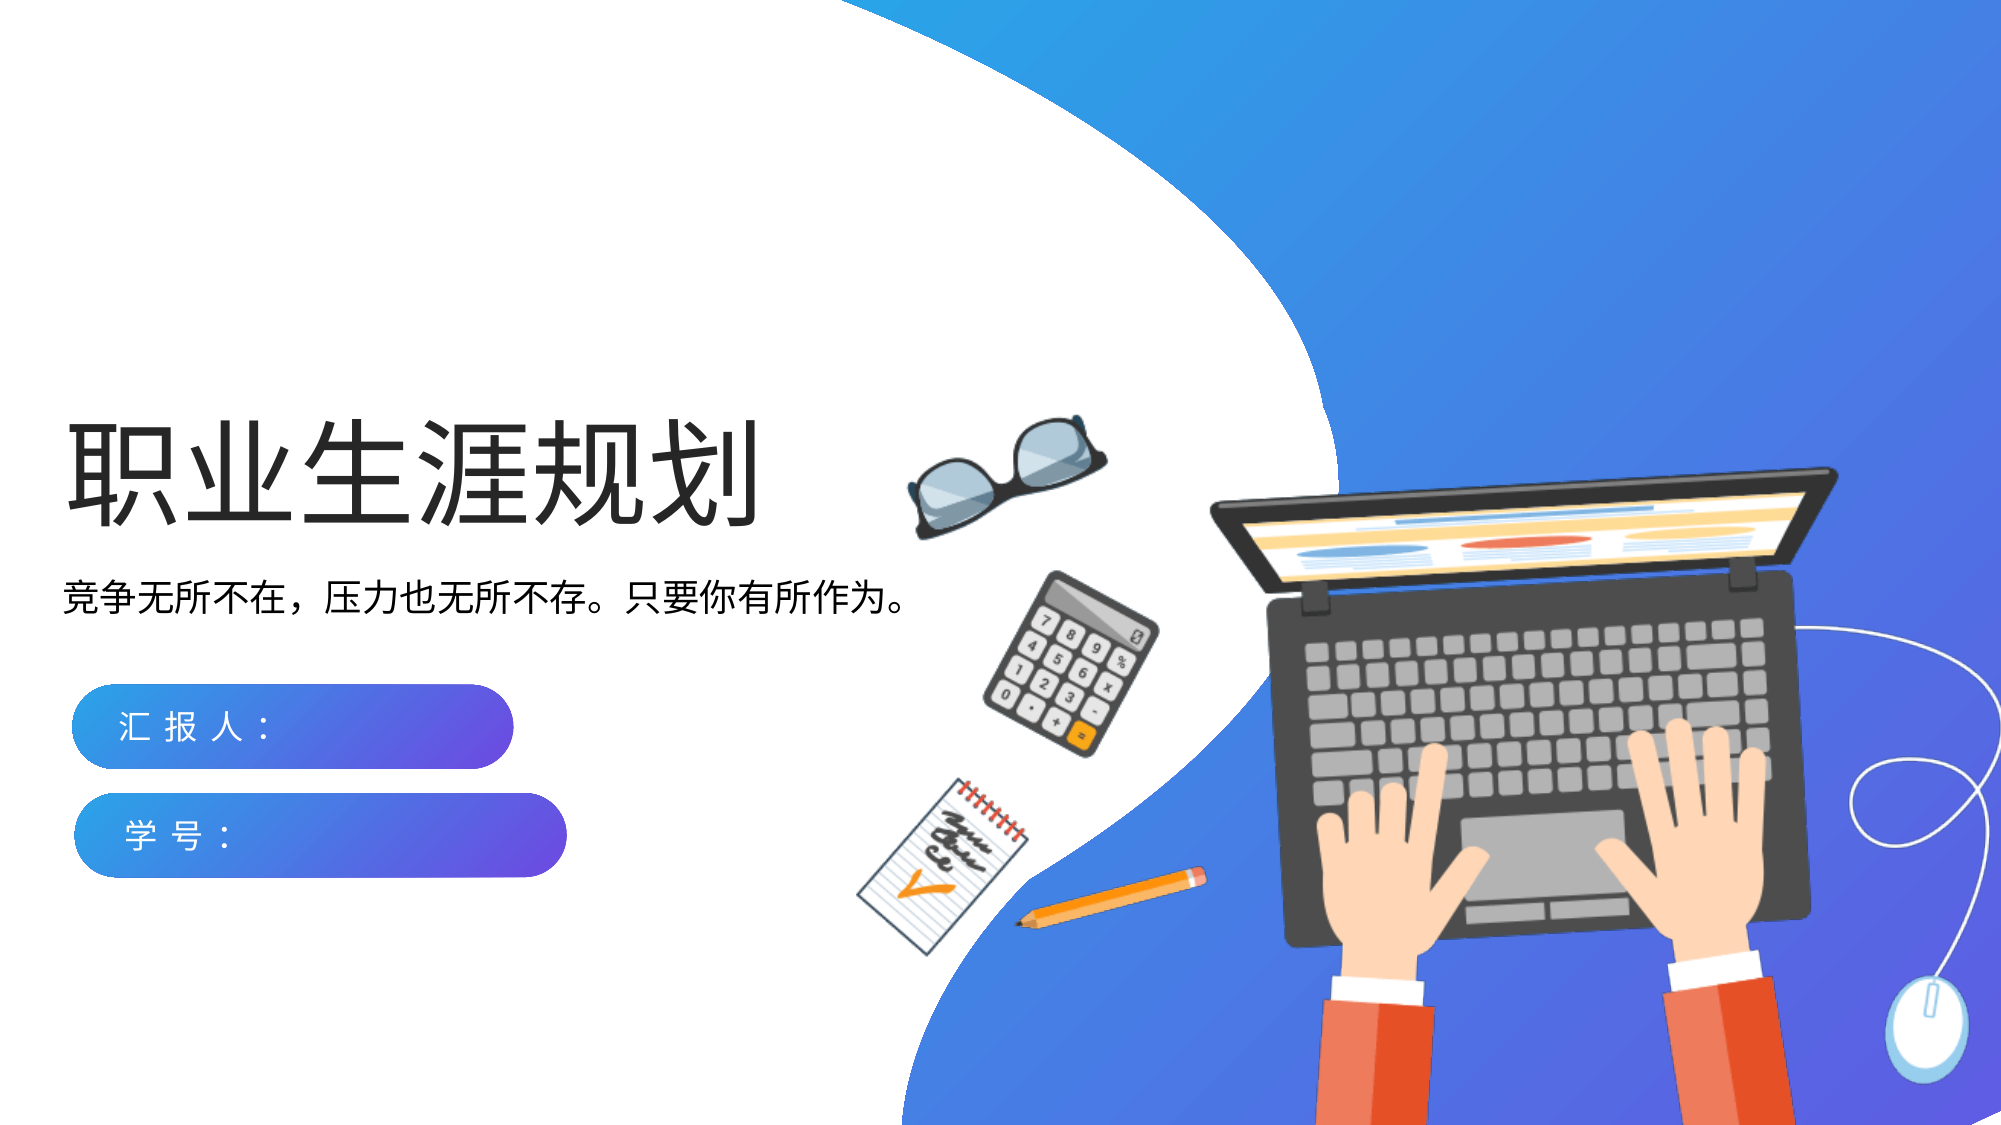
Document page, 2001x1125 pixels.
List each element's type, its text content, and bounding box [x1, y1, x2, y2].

text_box [842, 0, 2000, 321]
picture [854, 321, 2001, 1125]
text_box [72, 684, 514, 769]
text_box 职业生涯规划 [49, 393, 854, 549]
text_box 竞争无所不在，压力也无所不存。只要你有所作为。 [47, 566, 854, 627]
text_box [74, 793, 567, 878]
